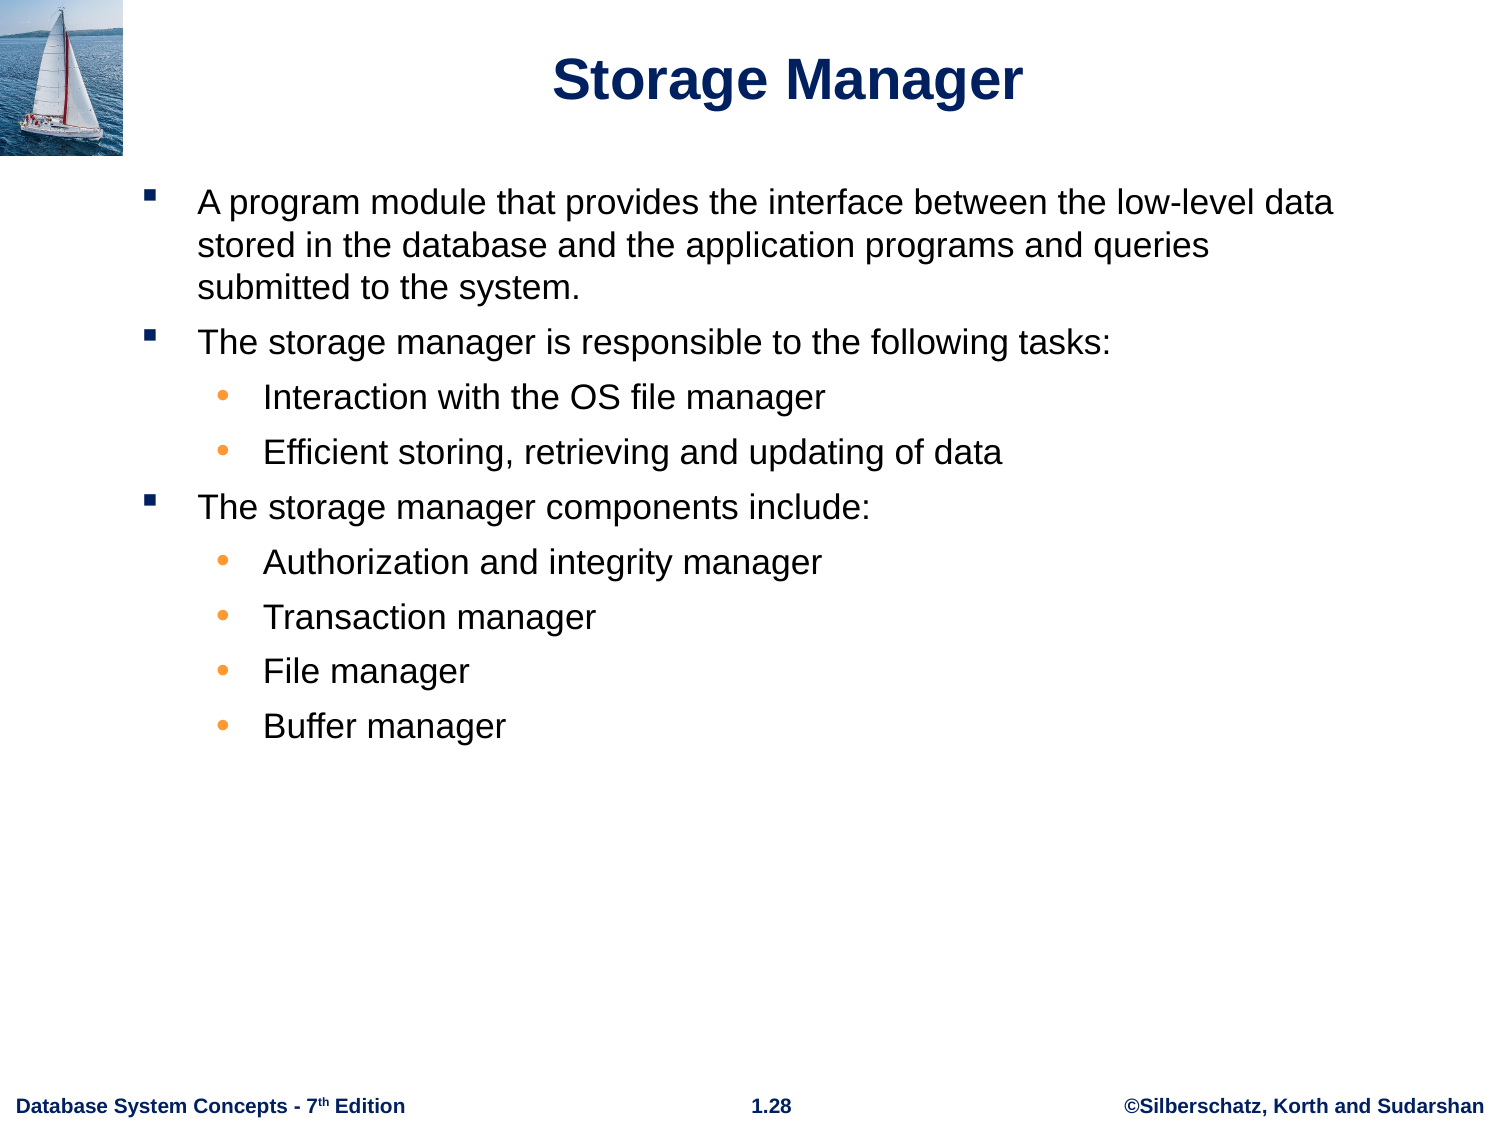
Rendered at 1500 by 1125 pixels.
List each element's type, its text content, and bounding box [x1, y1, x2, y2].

title Storage Manager [125, 18, 1452, 120]
picture [0, 0, 123, 156]
list A program module that provides the interface between the low-level data stored in the database and the application programs and queries submitted to the system. The storage manager is responsible to the following tasks: Interaction with the OS file manager Efficient storing, retrieving and updating of data The storage manager components include: Authorization and integrity manager Transaction manager File manager Buffer manager [126, 171, 1380, 977]
